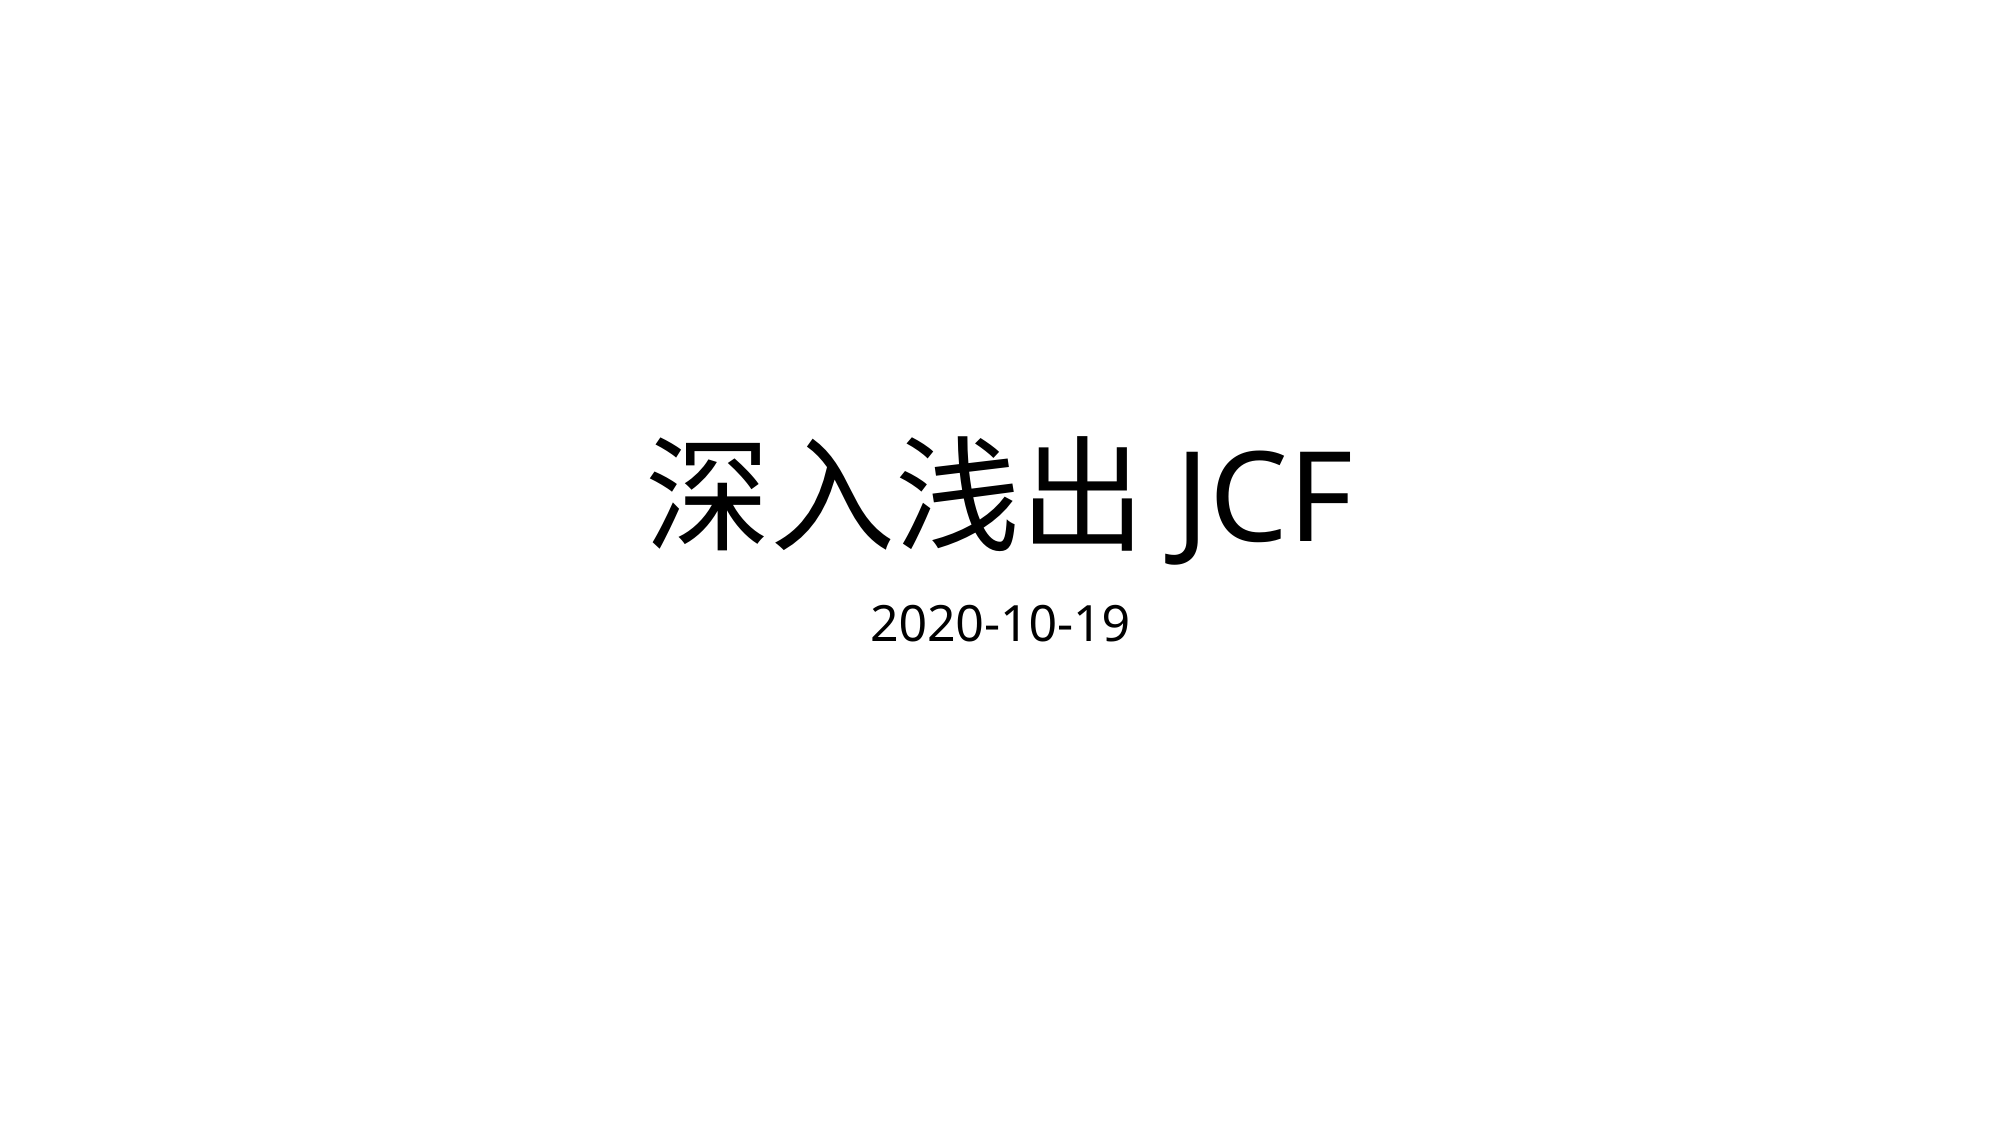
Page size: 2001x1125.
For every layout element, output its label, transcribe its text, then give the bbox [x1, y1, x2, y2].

subtitle 2020-10-19 [249, 590, 1750, 863]
title 深入浅出JCF [249, 184, 1750, 576]
